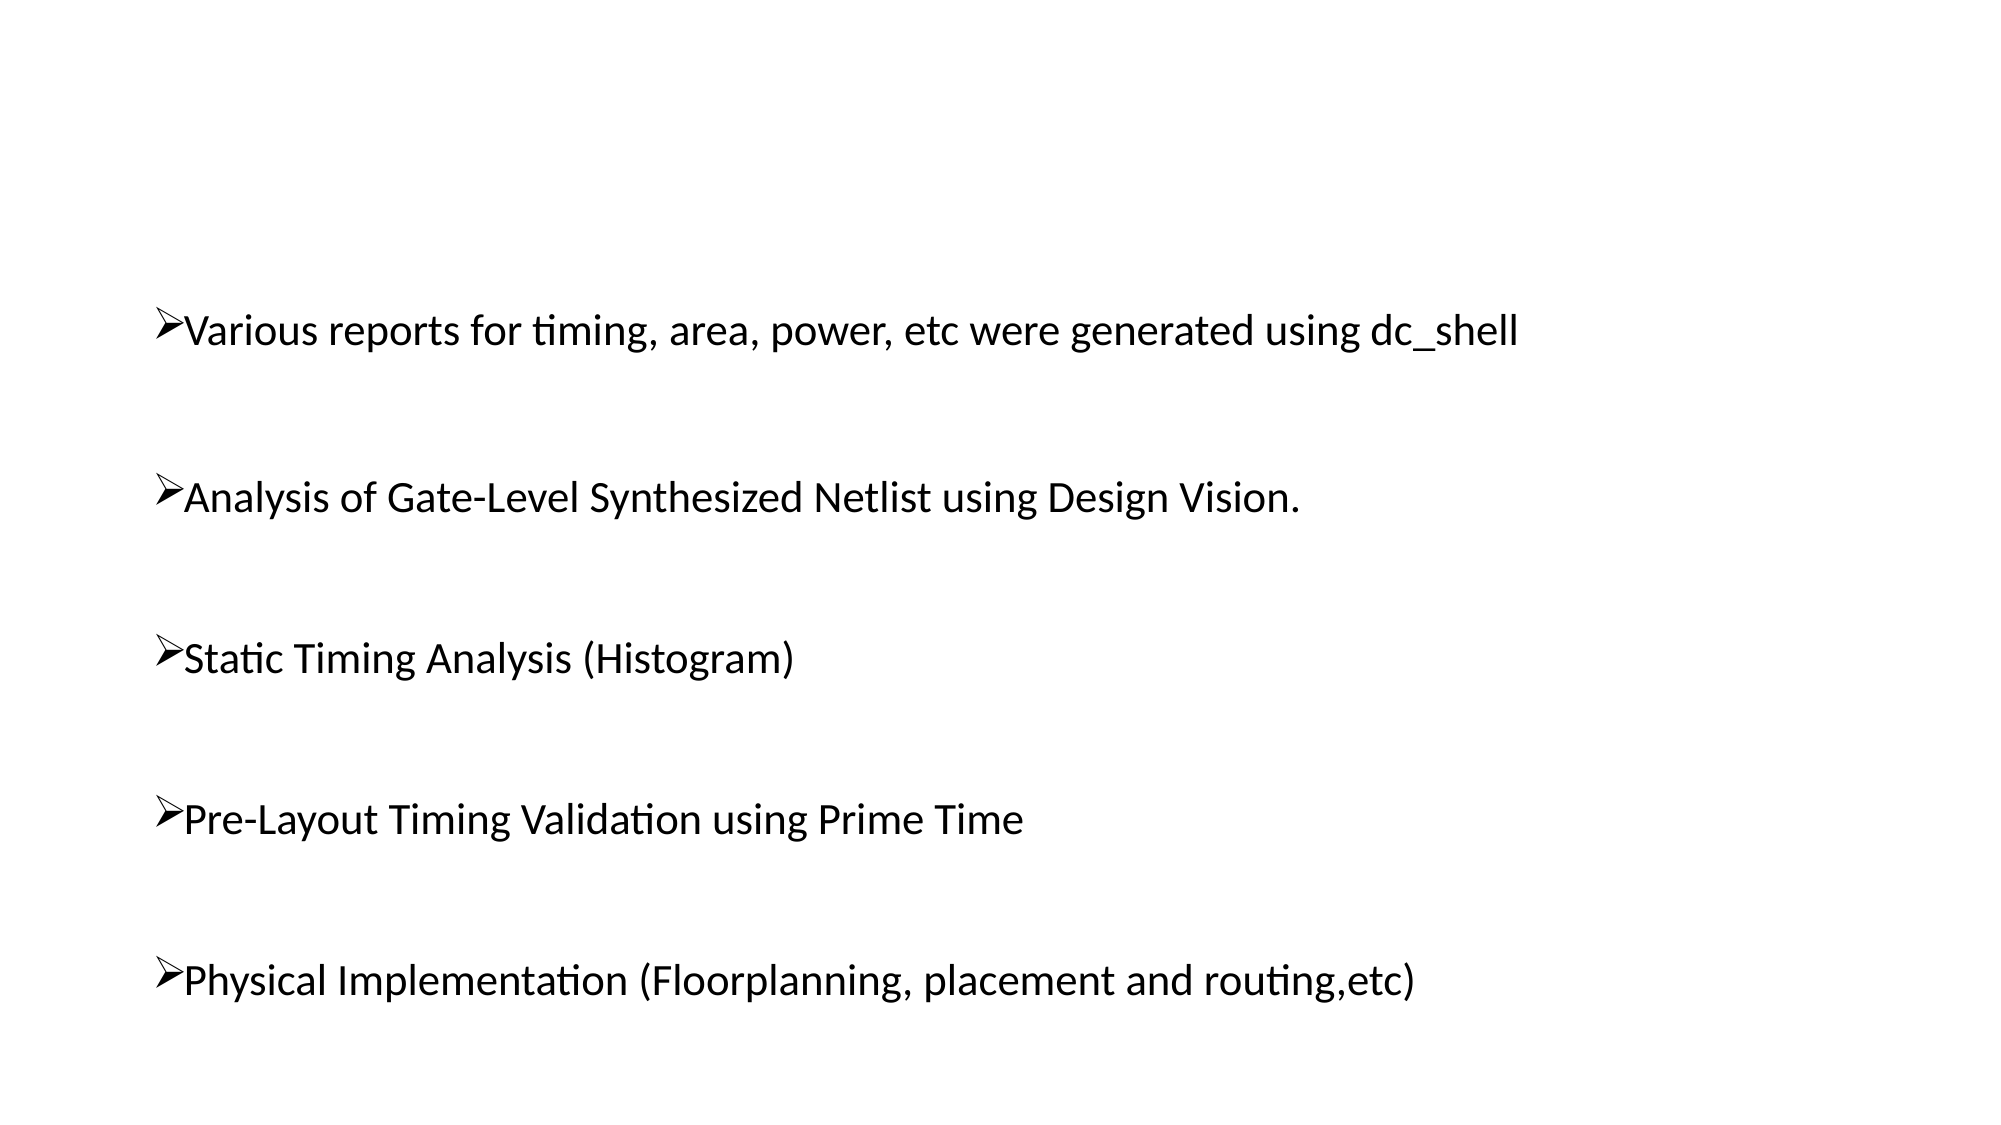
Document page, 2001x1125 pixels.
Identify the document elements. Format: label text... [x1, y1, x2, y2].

list Various reports for timing, area, power, etc were generated using dc_shell Analysis of Gate-Level Synthesized Netlist using Design Vision. Static Timing Analysis (Histogram) Pre-Layout Timing Validation using Prime Time Physical Implementation (Floorplanning, placement and routing,etc) [137, 299, 1863, 1014]
